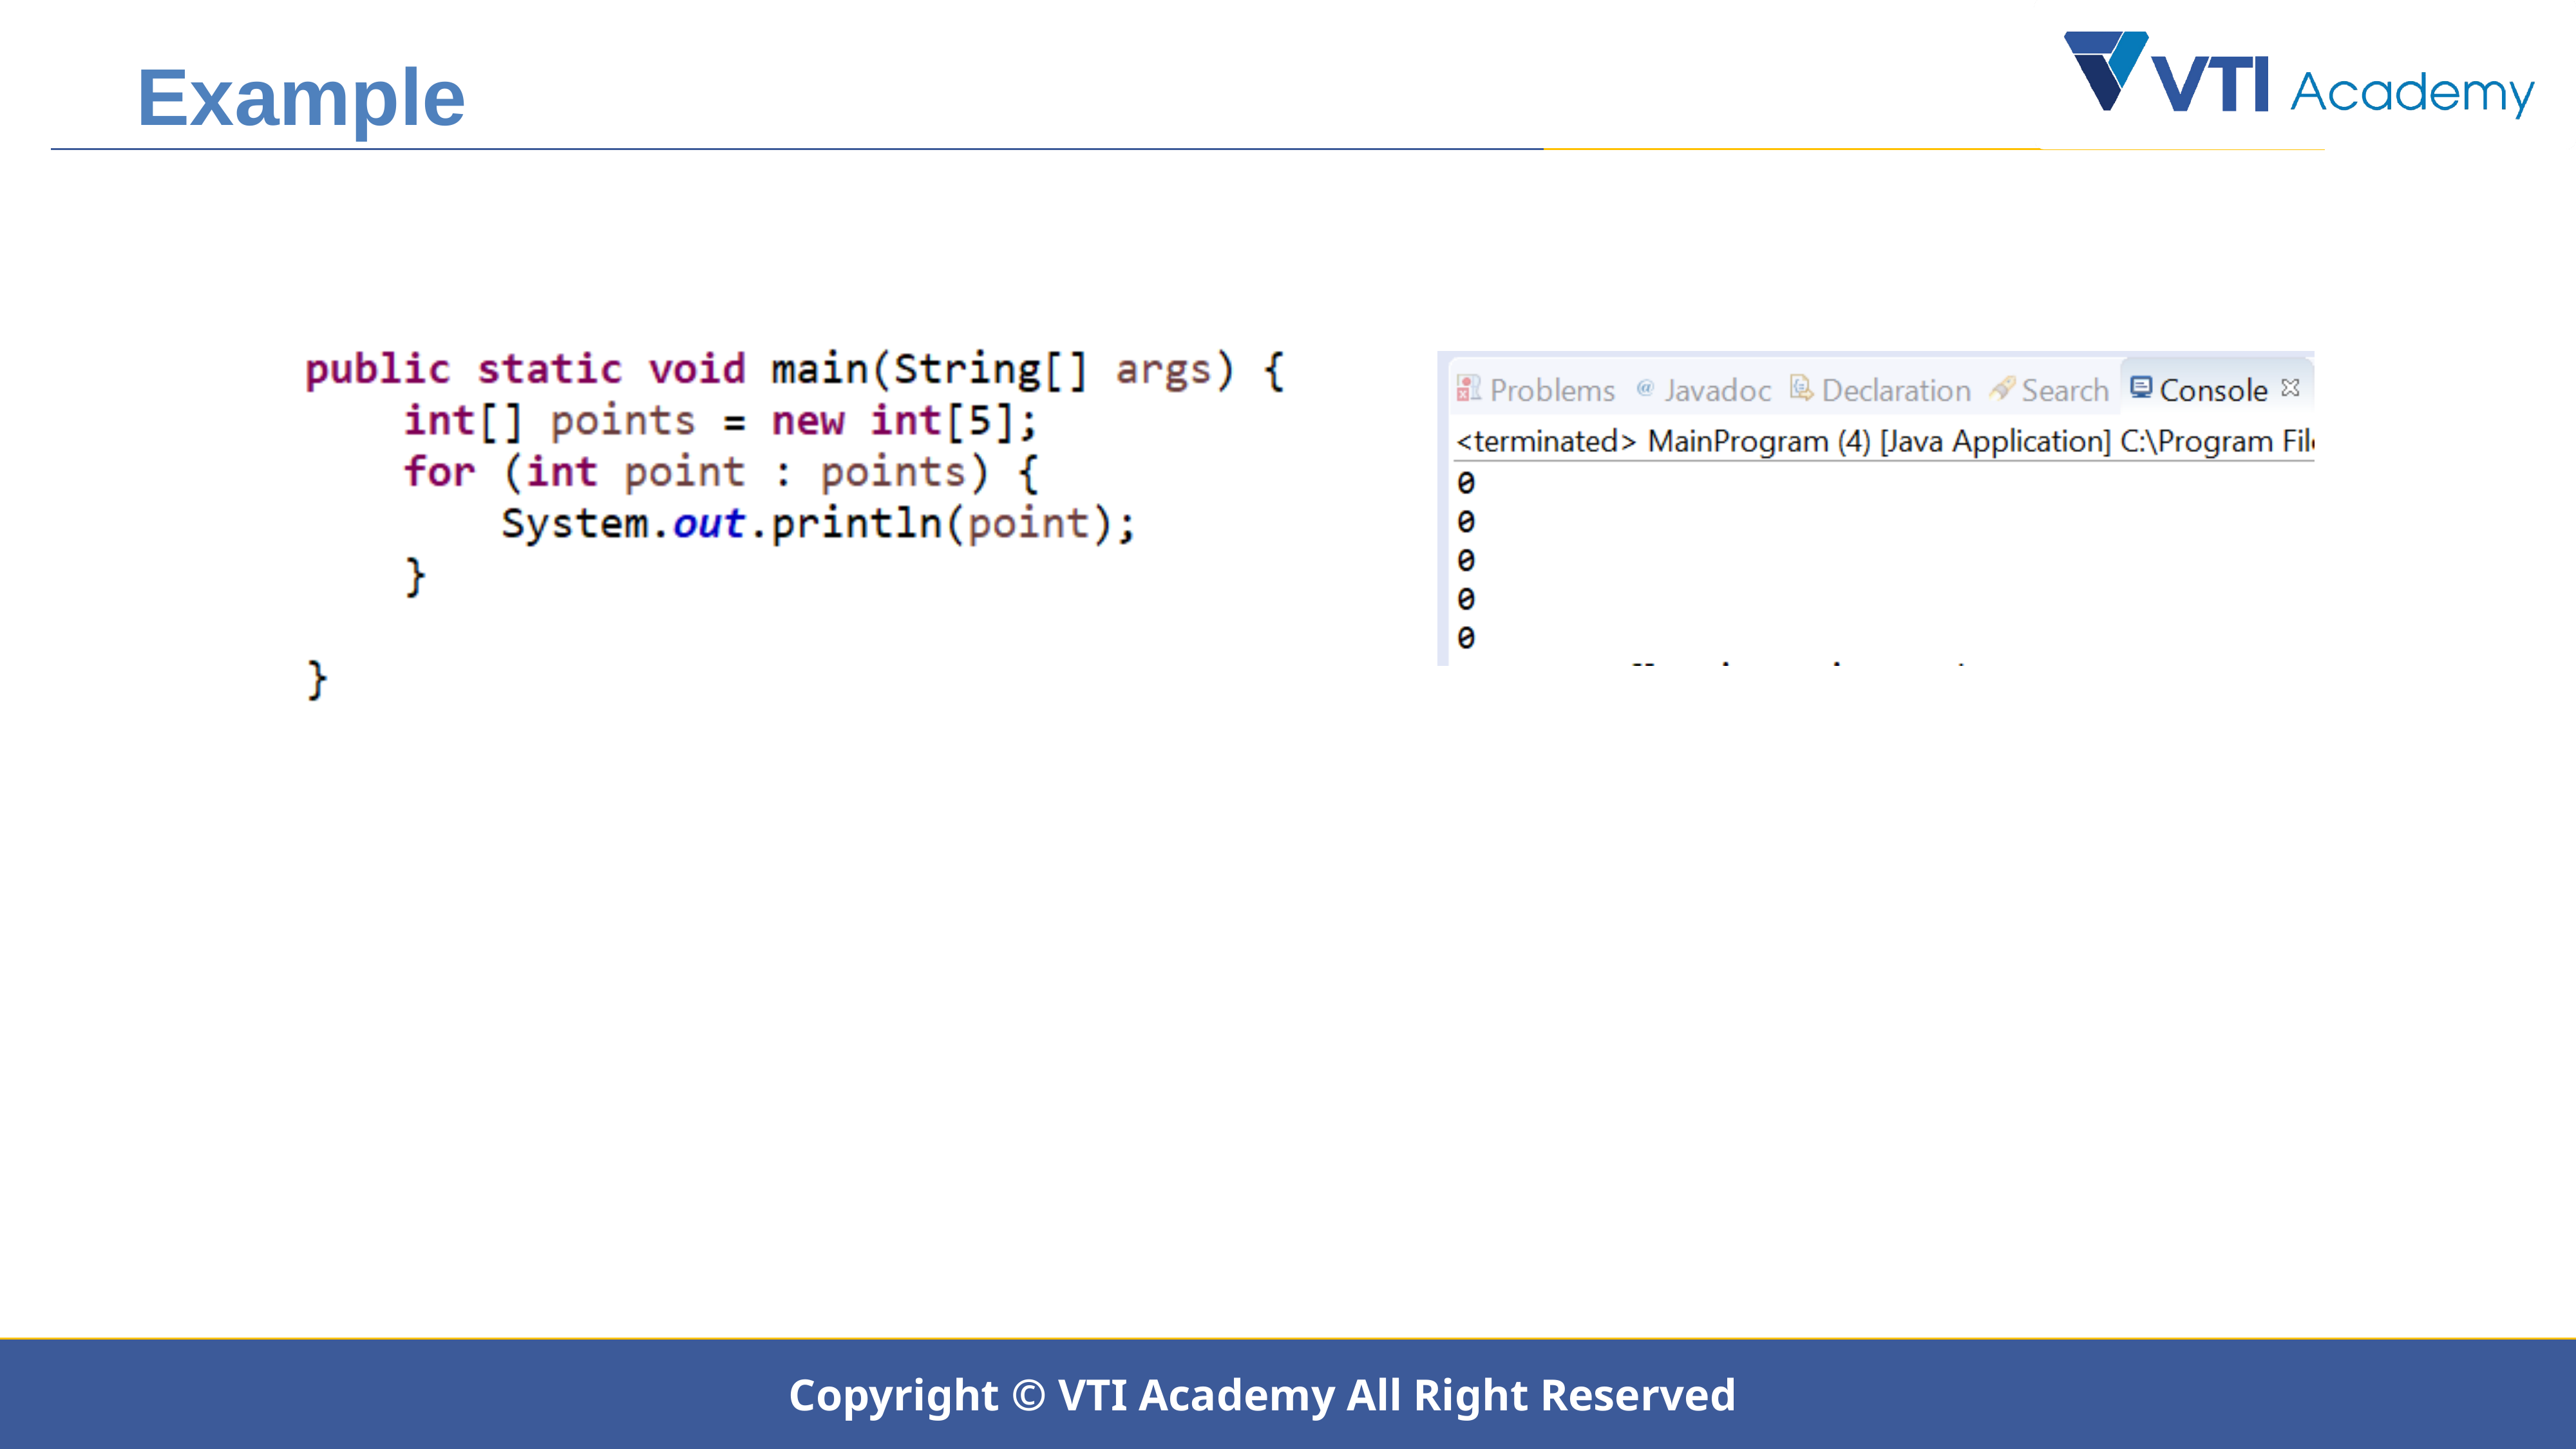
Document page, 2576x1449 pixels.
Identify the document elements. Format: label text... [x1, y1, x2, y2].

picture [1437, 351, 2315, 667]
text_box Example [126, 60, 996, 126]
picture [2034, 0, 2576, 149]
picture [299, 332, 1300, 715]
